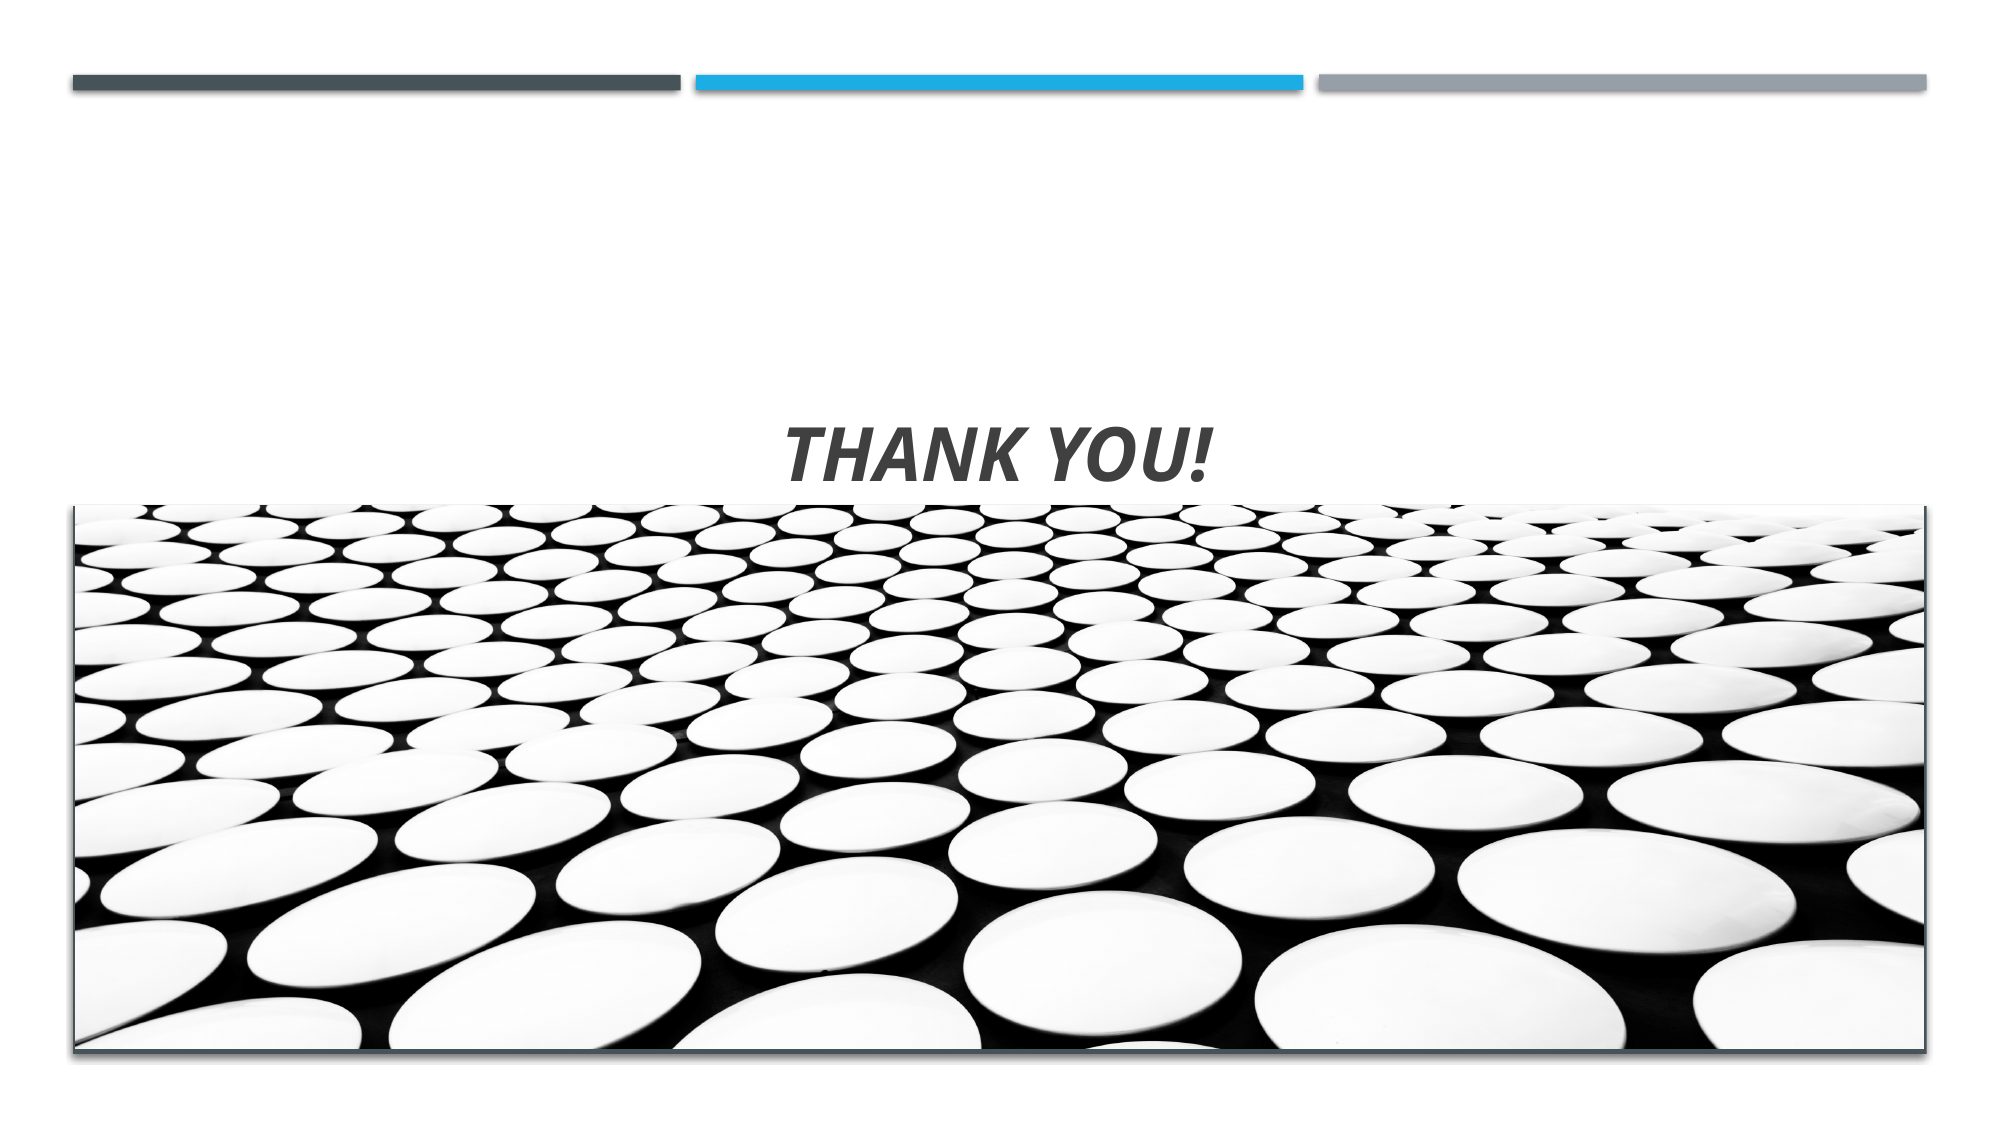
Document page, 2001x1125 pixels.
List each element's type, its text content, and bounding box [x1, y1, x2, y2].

title Thank you! [95, 261, 1899, 502]
picture [75, 504, 1924, 1050]
